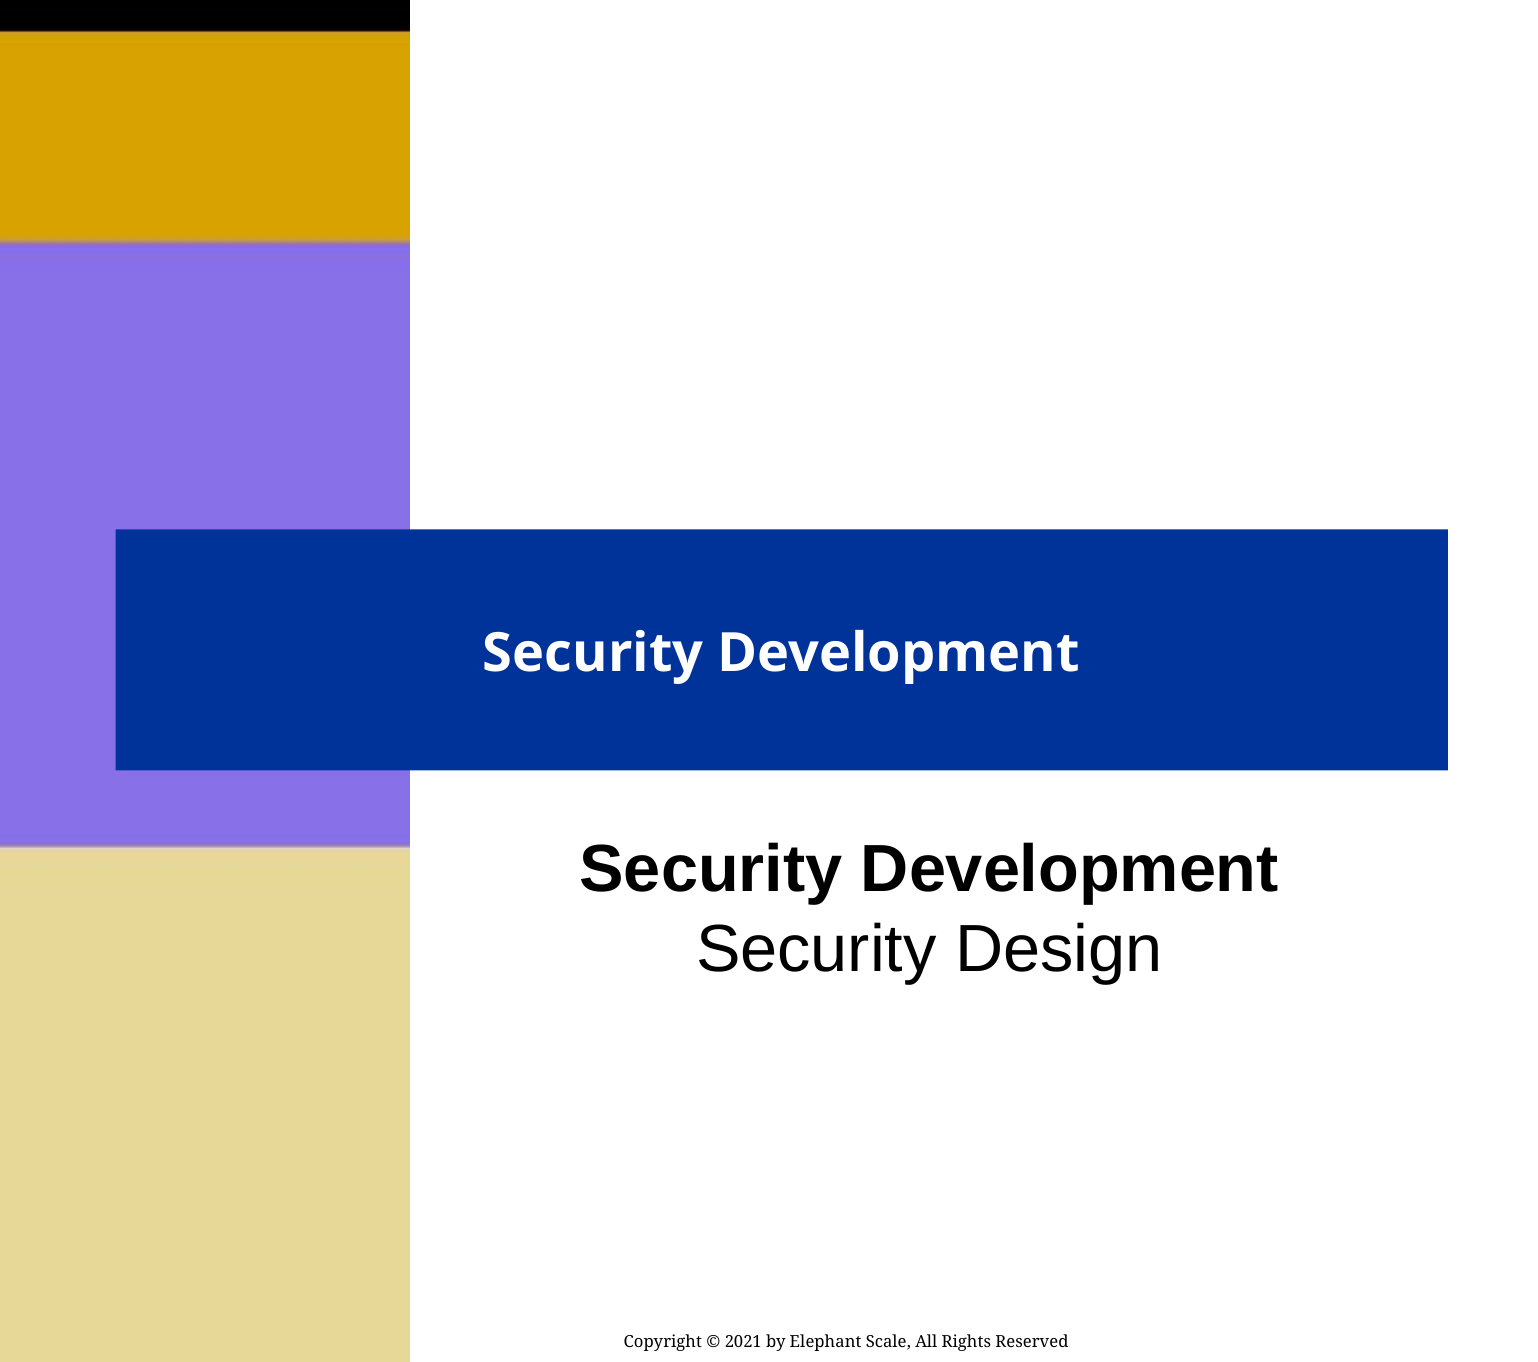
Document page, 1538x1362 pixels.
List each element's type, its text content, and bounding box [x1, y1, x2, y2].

subtitle Security Development Security Design [409, 817, 1450, 884]
picture [0, 0, 410, 1362]
title Security Development [115, 529, 1449, 771]
text_box Copyright © 2021 by Elephant Scale, All Rights Reserved [608, 1322, 1085, 1358]
